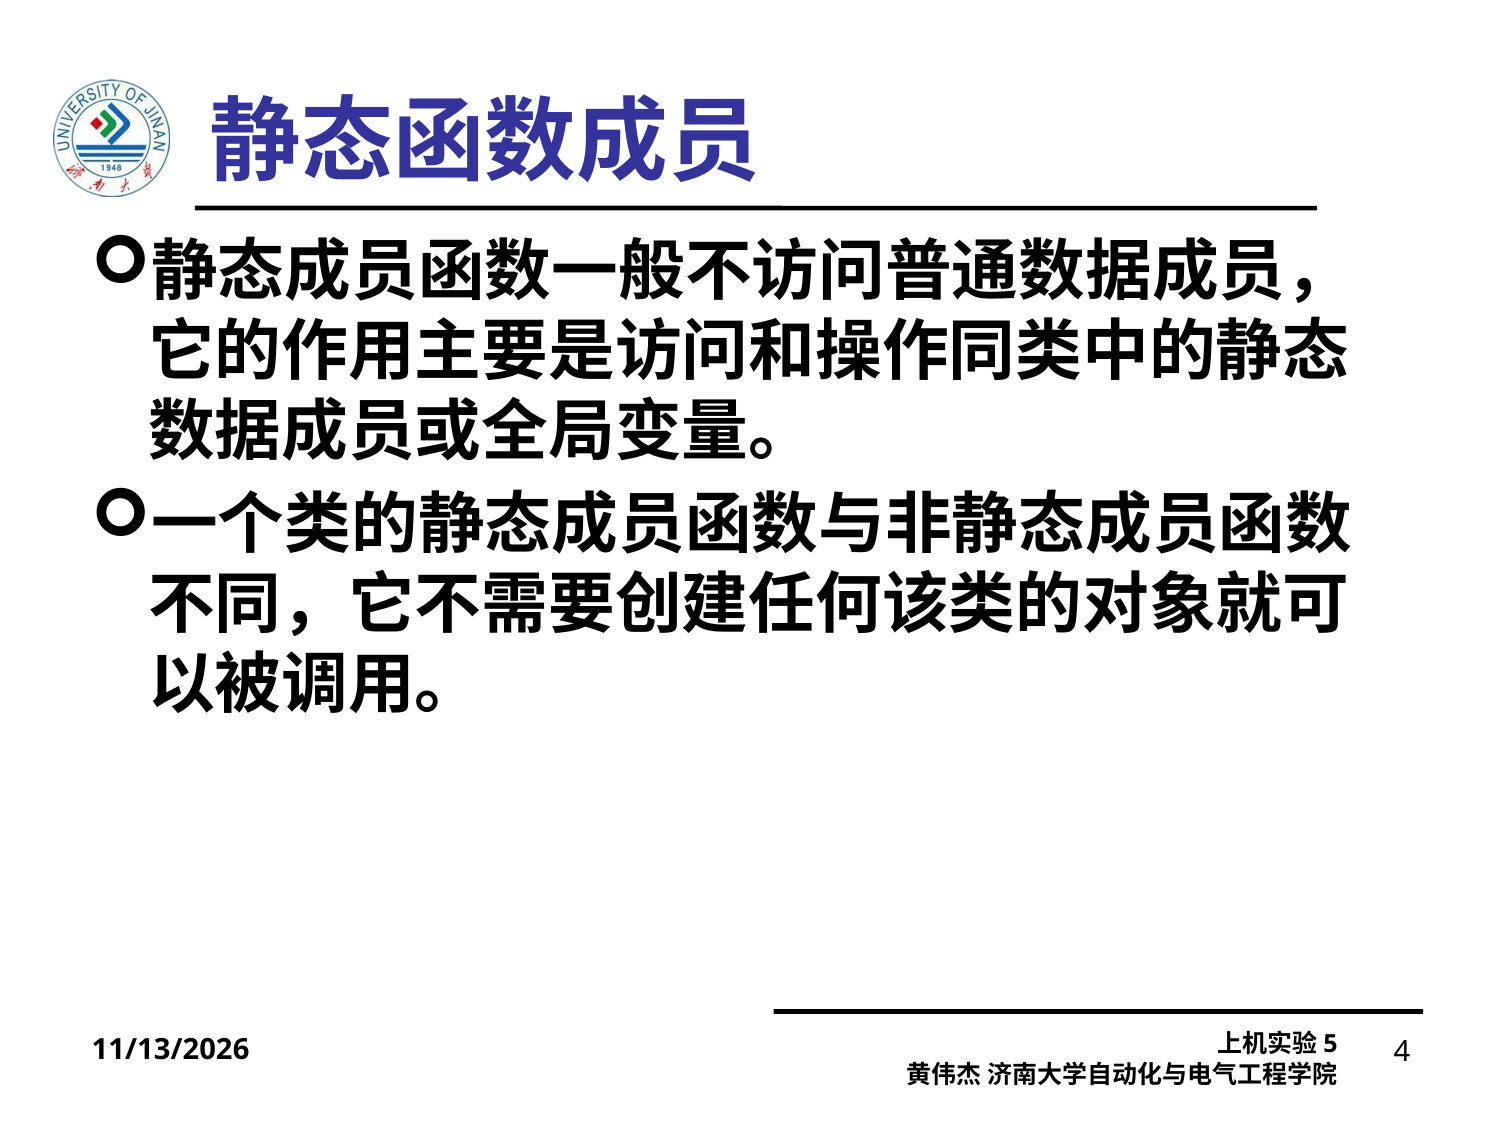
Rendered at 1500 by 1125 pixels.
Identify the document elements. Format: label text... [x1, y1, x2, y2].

title 静态函数成员 [194, 42, 1427, 219]
picture [53, 78, 170, 197]
text_box [76, 1023, 427, 1102]
text_box [1074, 1024, 1425, 1103]
list 静态成员函数一般不访问普通数据成员，它的作用主要是访问和操作同类中的静态数据成员或全局变量。 一个类的静态成员函数与非静态成员函数不同，它不需要创建任何该类的对象就可以被调用。 [76, 219, 1428, 1010]
